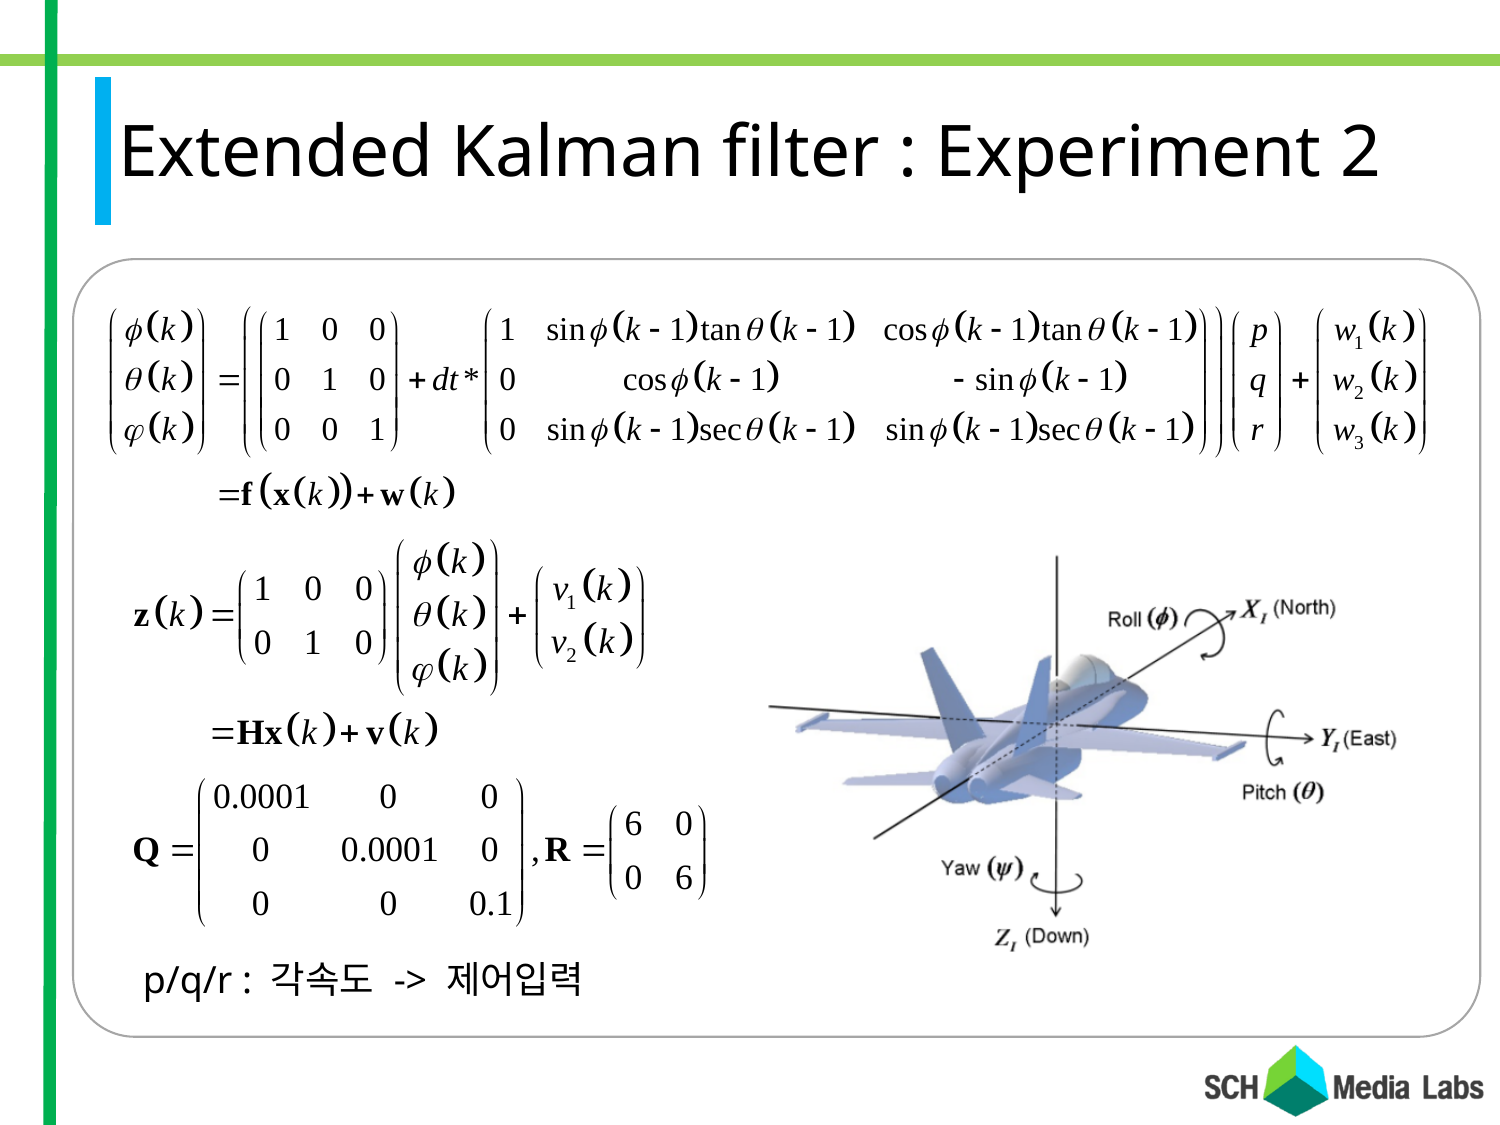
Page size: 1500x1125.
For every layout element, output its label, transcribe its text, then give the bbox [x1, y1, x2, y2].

title Extended Kalman filter : Experiment 2 [103, 71, 1397, 236]
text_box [103, 299, 1438, 528]
text_box p/q/r : 각속도 -> 제어입력 [128, 948, 790, 1009]
picture [749, 550, 1401, 954]
picture [1186, 1038, 1500, 1125]
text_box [127, 769, 716, 937]
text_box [127, 532, 655, 765]
